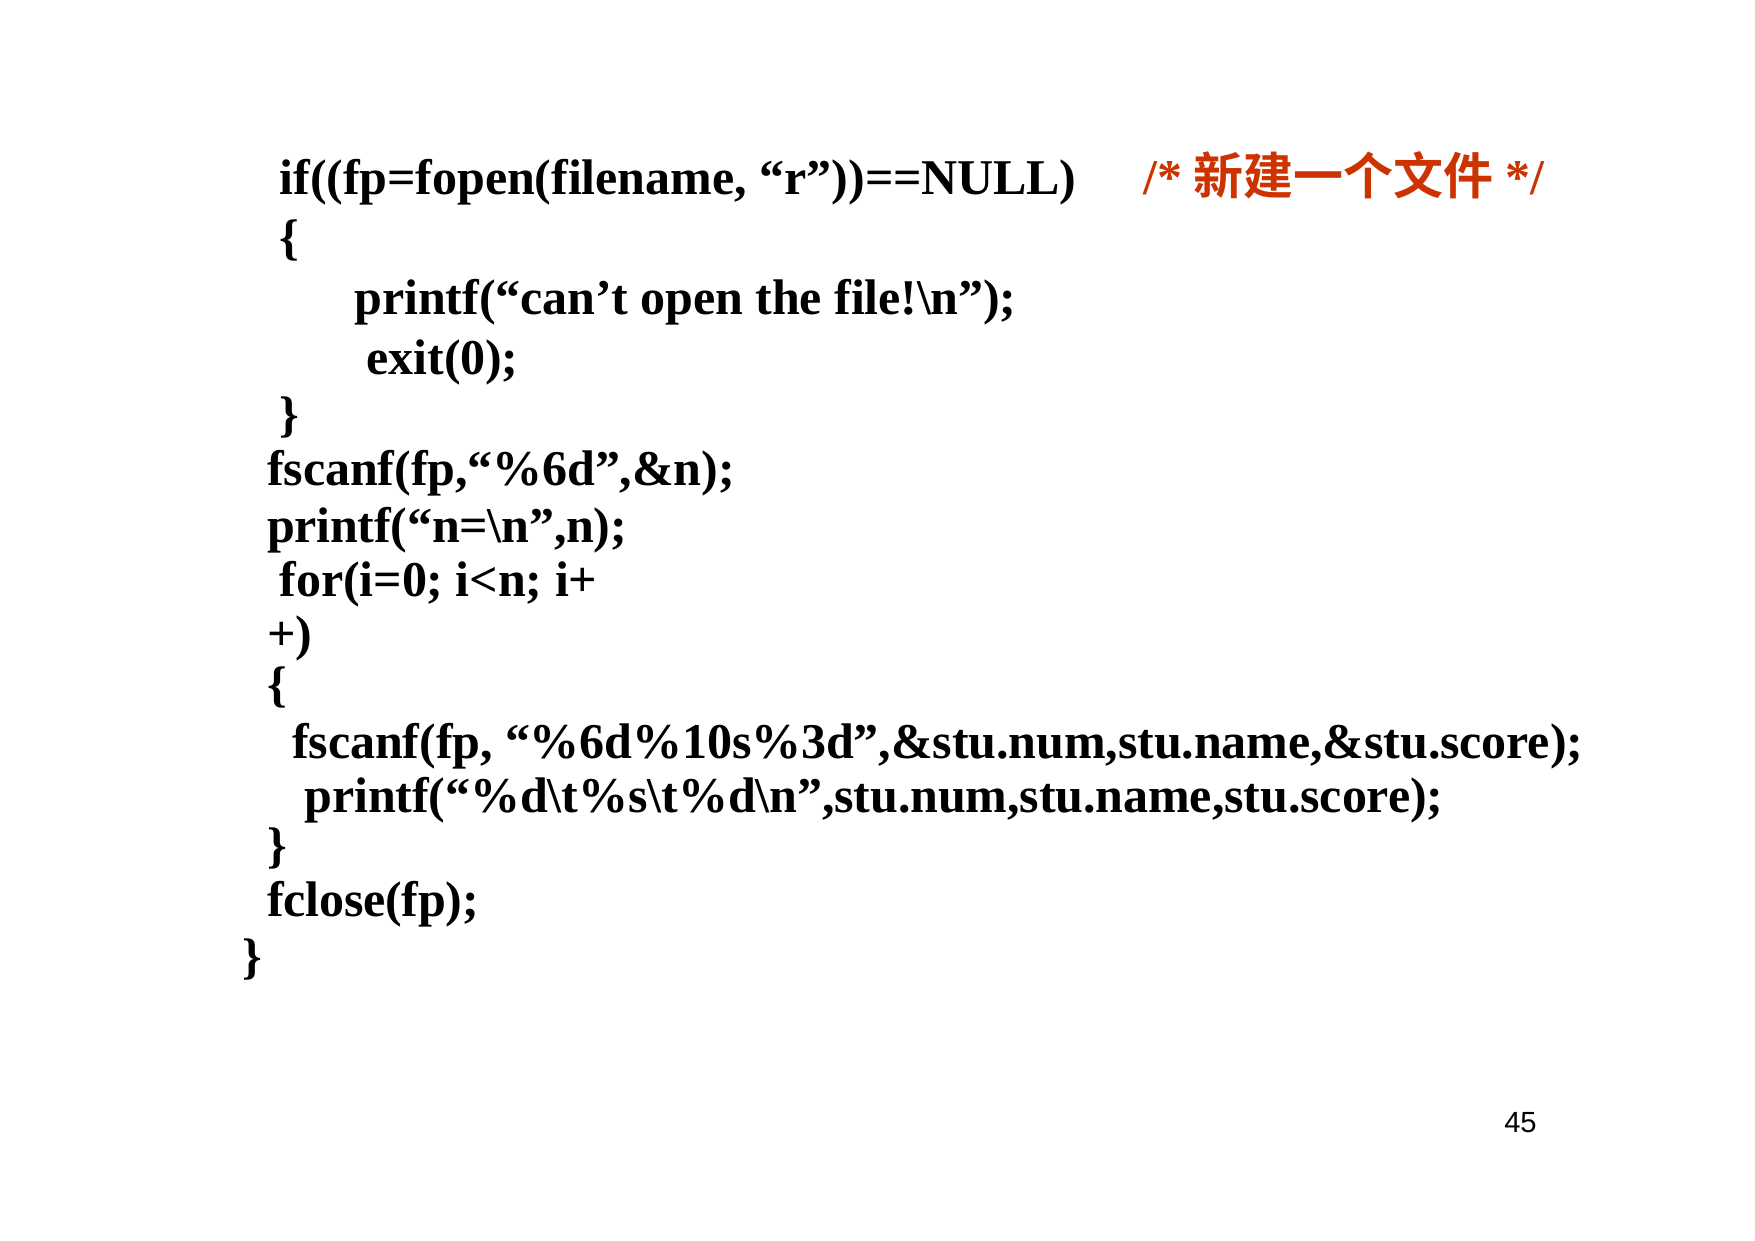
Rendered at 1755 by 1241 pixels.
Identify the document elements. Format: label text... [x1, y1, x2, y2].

text_box if((fp=fopen(filename, “r”))==NULL) /*新建一个文件*/ { printf(“can’t open the file!\n”); exit(0); } fscanf(fp,“%6d”,&n); printf(“n=\n”,n); for(i=0; i<n; i++) { fscanf(fp, “%6d%10s%3d”,&stu.num,stu.name,&stu.score); printf(“%d\t%s\t%d\n”,stu.num,stu.name,stu.score); } fclose(fp); } [240, 142, 1592, 984]
slide_number 45 [1500, 1104, 1541, 1241]
